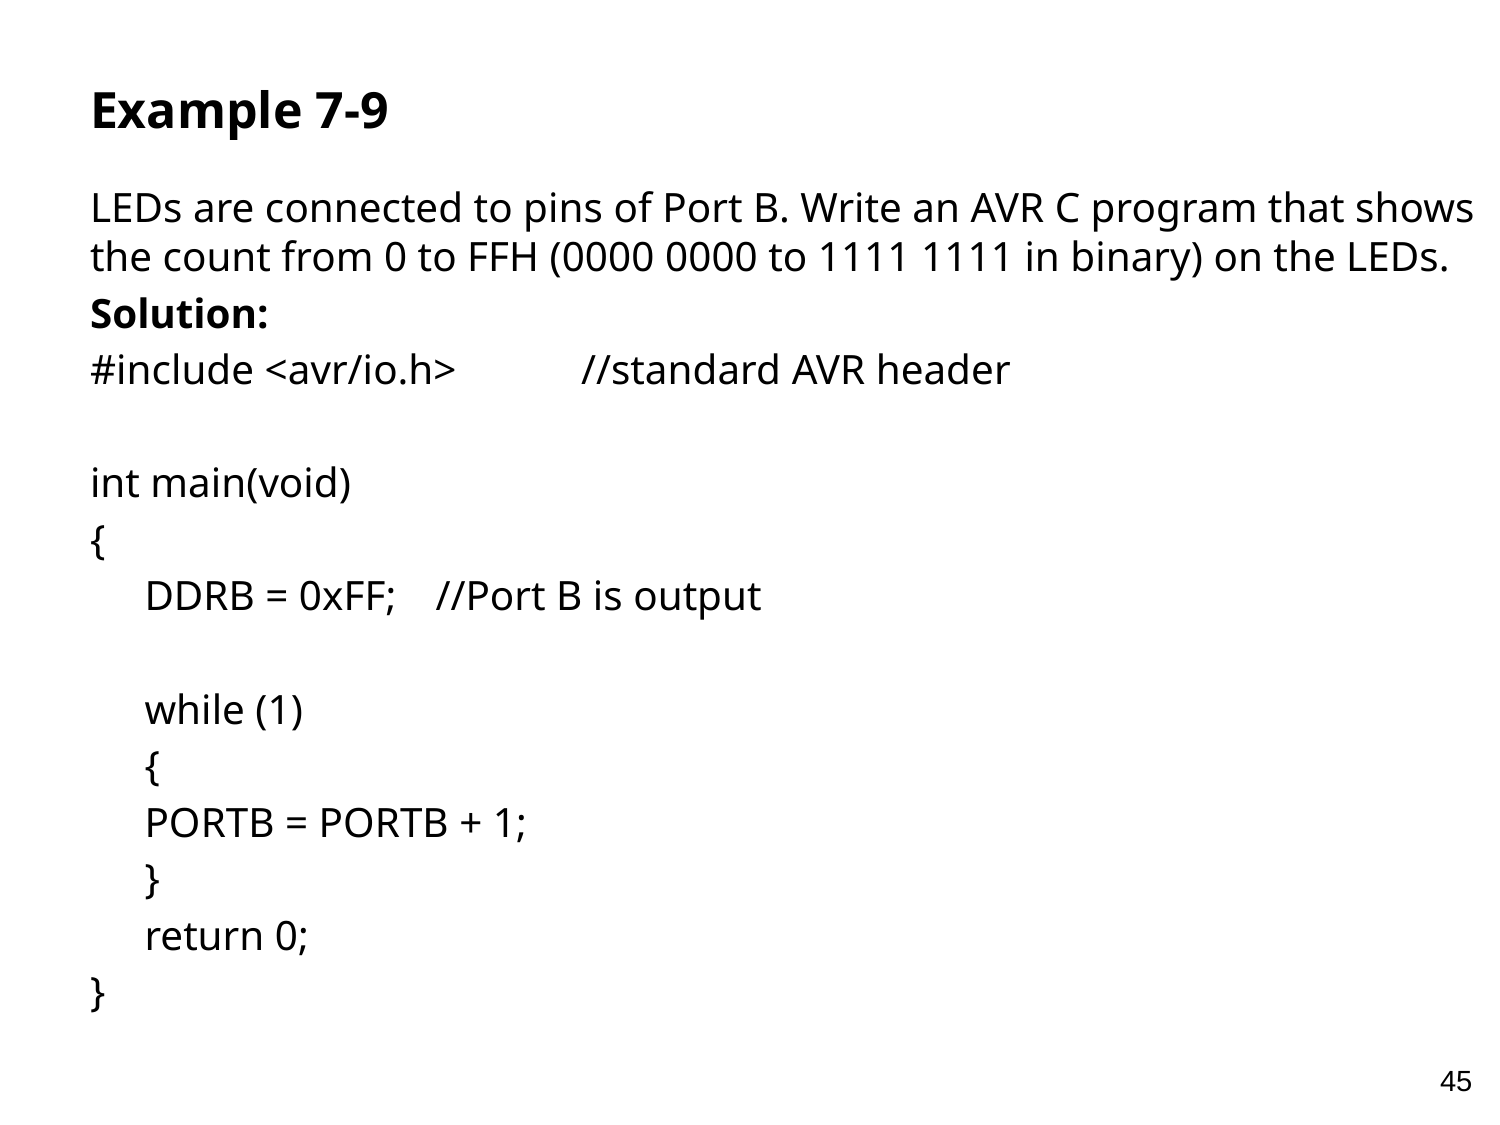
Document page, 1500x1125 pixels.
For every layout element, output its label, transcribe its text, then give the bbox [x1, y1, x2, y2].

slide_number 45 [1137, 1050, 1488, 1110]
title Example 7-9 [75, 37, 1425, 174]
list LEDs are connected to pins of Port B. Write an AVR C program that shows the count from 0 to FFH (0000 0000 to 1111 1111 in binary) on the LEDs. Solution: #include <avr/io.h> //standard AVR header int main(void) { DDRB = 0xFF; //Port B is output while (1) { PORTB = PORTB + 1; } return 0; } [75, 174, 1500, 1038]
